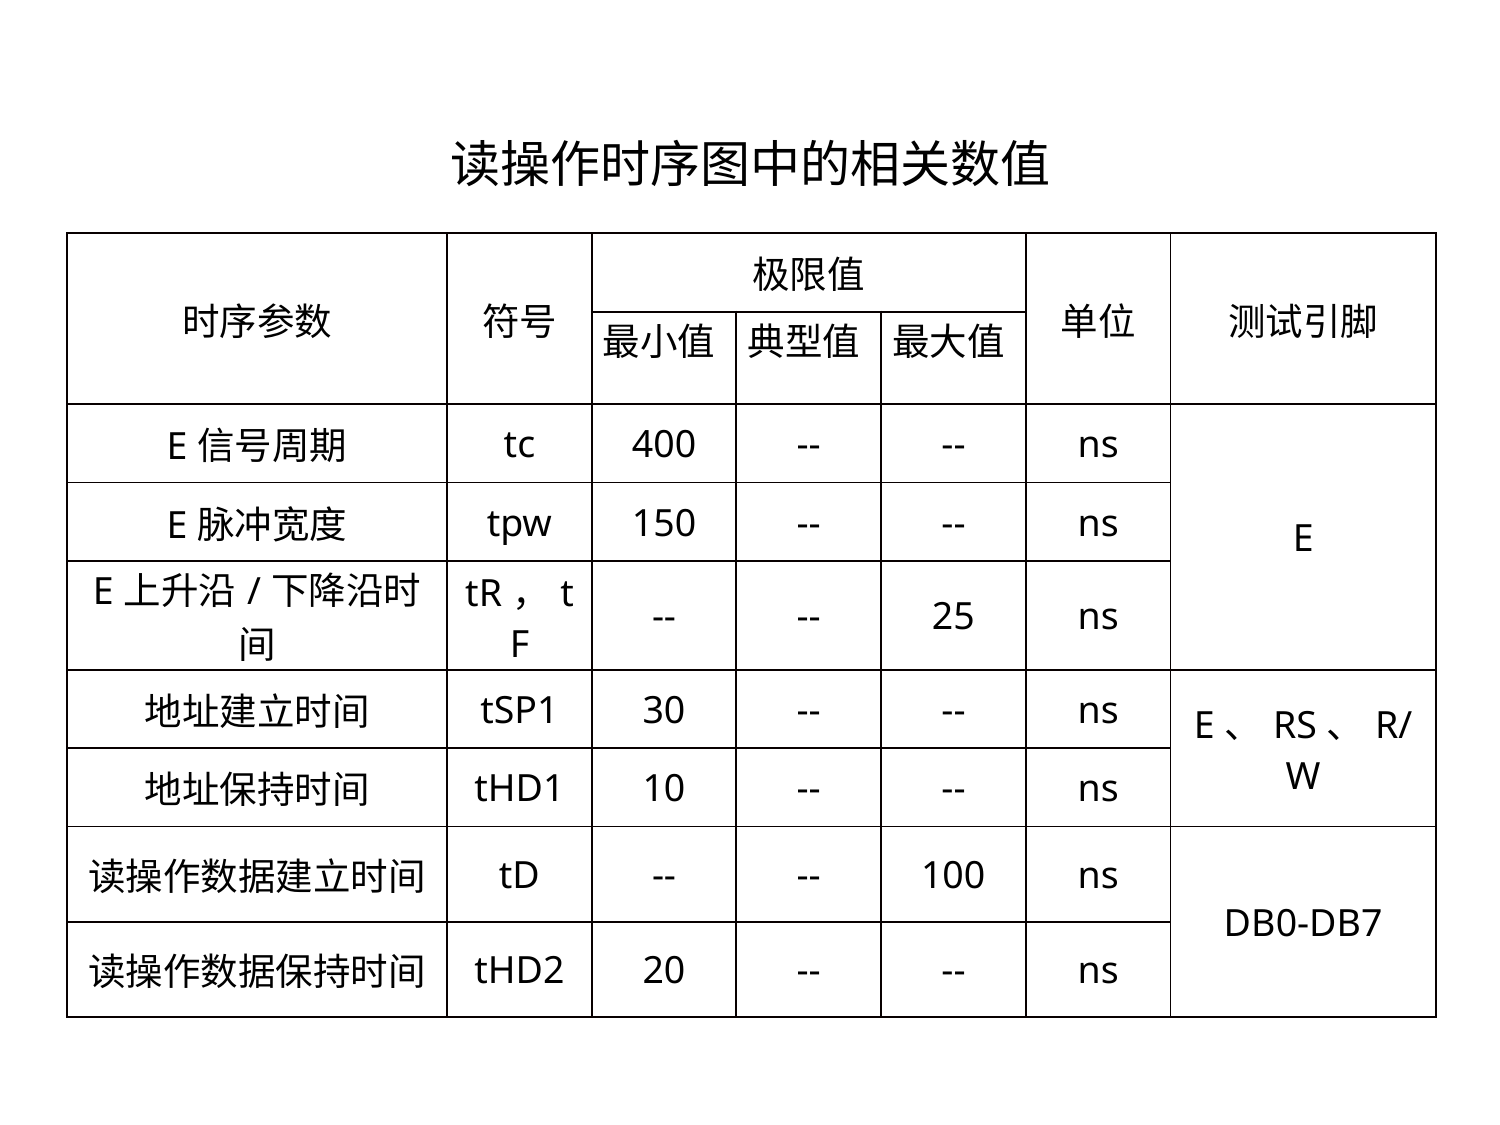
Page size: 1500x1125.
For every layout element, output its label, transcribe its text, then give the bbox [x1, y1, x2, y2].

table_cell 地址保持时间 [68, 749, 446, 826]
table_cell -- [882, 671, 1025, 747]
table_cell 25 [882, 562, 1025, 669]
table_cell tD [448, 827, 591, 921]
table_cell 150 [593, 483, 735, 560]
table_cell 10 [593, 749, 735, 826]
table_cell -- [737, 827, 880, 921]
table_cell E [1171, 405, 1435, 669]
table_header 单位 [1027, 234, 1170, 403]
table_cell -- [593, 562, 735, 669]
table_header 测试引脚 [1171, 234, 1435, 403]
table_cell -- [737, 562, 880, 669]
table_cell -- [882, 405, 1025, 482]
table_cell -- [882, 483, 1025, 560]
table_cell E、RS、R/W [1171, 671, 1435, 826]
table_cell -- [593, 827, 735, 921]
table_cell tR，tF [448, 562, 591, 669]
table_cell 典型值 [737, 313, 880, 403]
table_cell ns [1027, 562, 1170, 669]
table_cell ns [1027, 483, 1170, 560]
table_cell -- [737, 483, 880, 560]
table_cell -- [737, 671, 880, 747]
table_cell DB0-DB7 [1171, 827, 1435, 1016]
table_cell 20 [593, 923, 735, 1016]
table_header 时序参数 [68, 234, 446, 403]
table_cell 最大值 [882, 313, 1025, 403]
table_cell ns [1027, 671, 1170, 747]
table_cell tSP1 [448, 671, 591, 747]
table_cell 读操作数据保持时间 [68, 923, 446, 1016]
table_cell 400 [593, 405, 735, 482]
table_cell ns [1027, 923, 1170, 1016]
table_cell 100 [882, 827, 1025, 921]
table_cell E上升沿/下降沿时间 [68, 562, 446, 669]
table_cell -- [737, 749, 880, 826]
table_cell ns [1027, 827, 1170, 921]
table_cell 最小值 [593, 313, 735, 403]
table_cell -- [882, 923, 1025, 1016]
table_cell E信号周期 [68, 405, 446, 482]
table_cell ns [1027, 749, 1170, 826]
table_cell tpw [448, 483, 591, 560]
table_cell 读操作数据建立时间 [68, 827, 446, 921]
text_box 读操作时序图中的相关数值 [435, 125, 1082, 201]
table_cell E脉冲宽度 [68, 483, 446, 560]
table_header 符号 [448, 234, 591, 403]
table_cell tc [448, 405, 591, 482]
table_cell -- [737, 923, 880, 1016]
table_cell 30 [593, 671, 735, 747]
table_cell tHD2 [448, 923, 591, 1016]
table_cell -- [882, 749, 1025, 826]
table_header 极限值 [593, 234, 1025, 311]
table_cell 地址建立时间 [68, 671, 446, 747]
table_cell tHD1 [448, 749, 591, 826]
table_cell -- [737, 405, 880, 482]
table_cell ns [1027, 405, 1170, 482]
